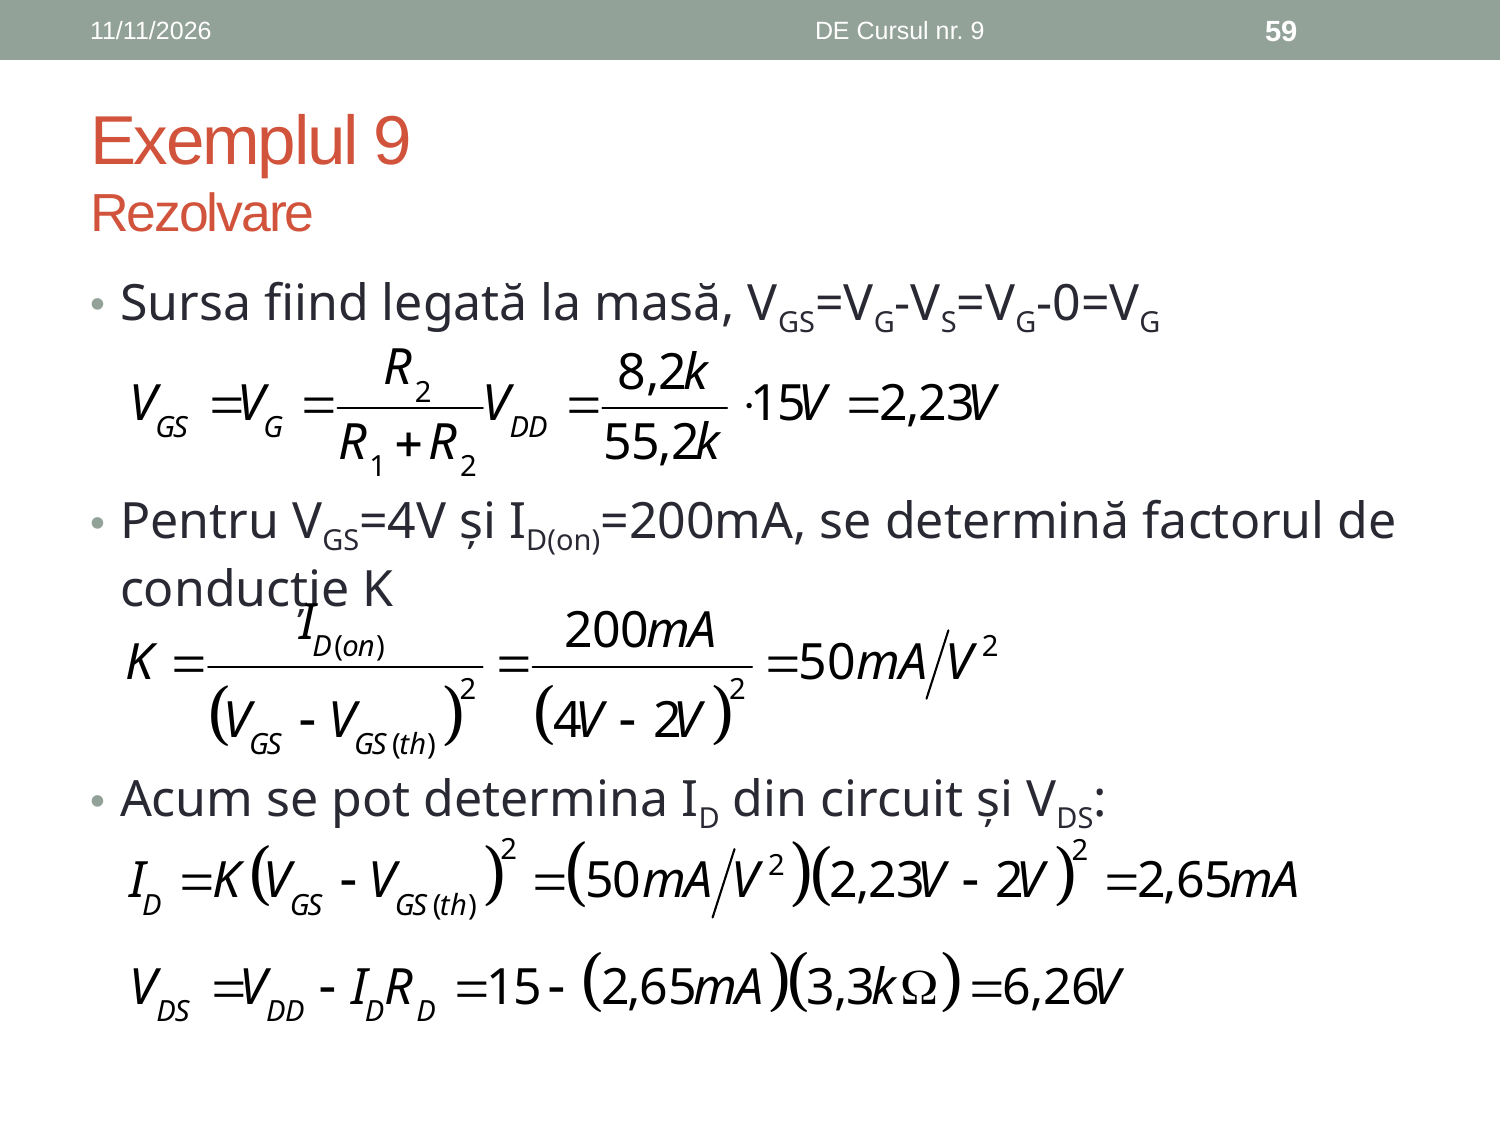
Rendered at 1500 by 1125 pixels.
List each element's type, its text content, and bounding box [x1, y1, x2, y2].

list Sursa fiind legată la masă, VGS=VG-VS=VG-0=VG Pentru VGS=4V și ID(on)=200mA, se determină factorul de conducție K Acum se pot determina ID din circuit și VDS: [75, 262, 1425, 1063]
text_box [128, 941, 1138, 1038]
footer DE Cursul nr. 9 [562, 3, 1238, 57]
title Exemplul 9 Rezolvare [75, 87, 1425, 250]
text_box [120, 583, 1013, 776]
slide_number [75, 3, 550, 57]
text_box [128, 328, 1013, 488]
slide_number 59 [1250, 3, 1425, 57]
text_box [124, 822, 1313, 936]
